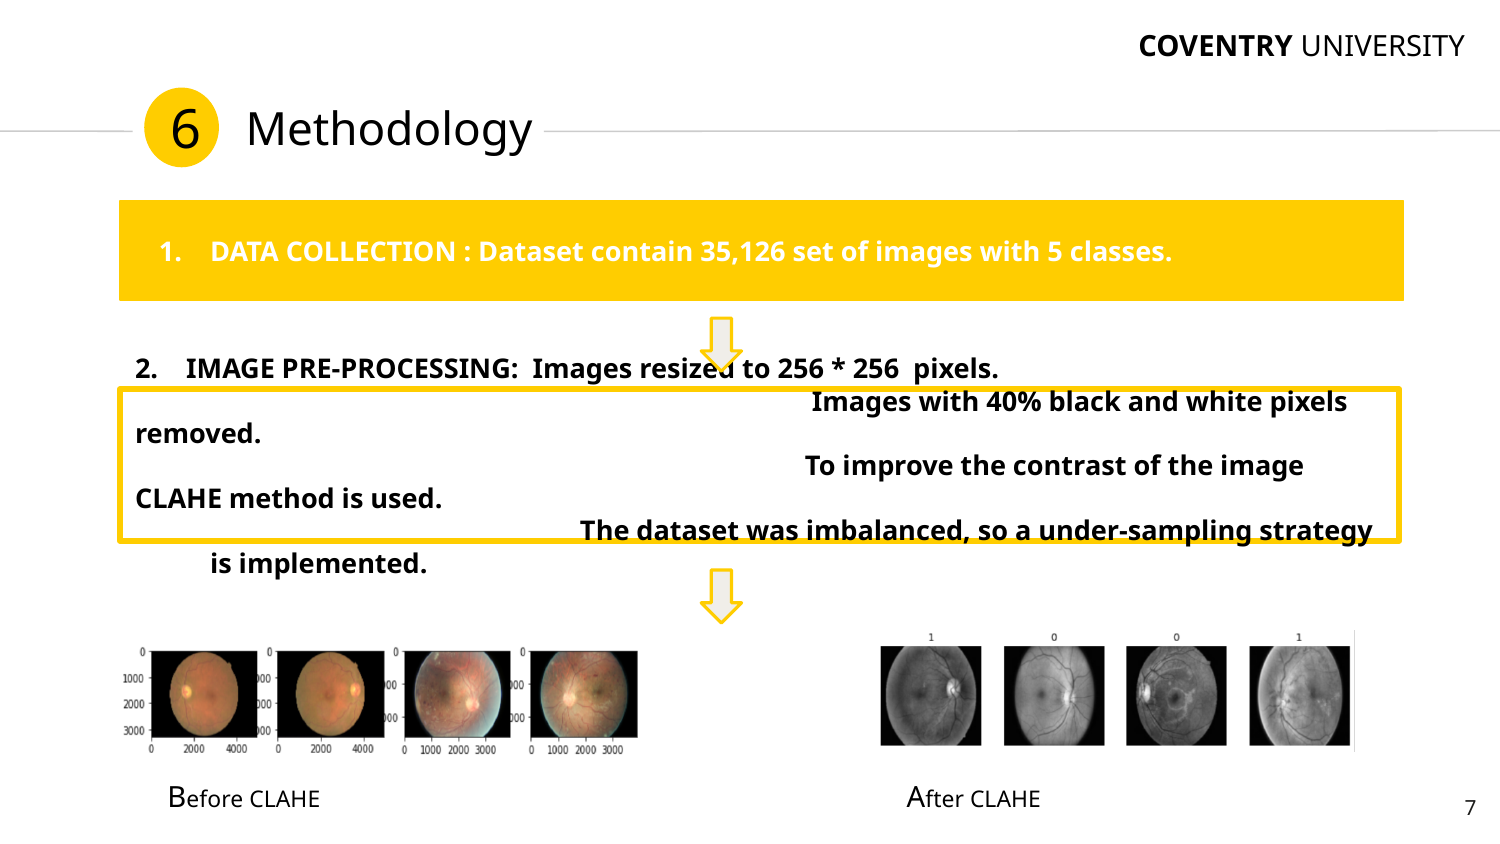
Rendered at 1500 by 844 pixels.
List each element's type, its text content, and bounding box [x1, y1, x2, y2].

text_box Methodology [230, 84, 756, 170]
text_box COVENTRY UNIVERSITY [1123, 12, 1500, 78]
text_box After CLAHE [891, 763, 1384, 829]
text_box Before CLAHE [144, 776, 604, 829]
text_box [701, 569, 742, 624]
text_box 2. IMAGE PRE-PROCESSING: Images resized to 256 * 256 pixels. Images with 40% black and white pixels removed. To improve the contrast of the image CLAHE method is used. The dataset was imbalanced, so a under-sampling strategy is implemented. [119, 389, 1400, 541]
text_box DATA COLLECTION : Dataset contain 35,126 set of images with 5 classes. [119, 200, 1404, 301]
slide_number ‹#› [1401, 779, 1492, 844]
text_box [701, 318, 742, 372]
picture [876, 629, 1356, 752]
picture [119, 642, 646, 768]
text_box 6 [144, 88, 219, 167]
